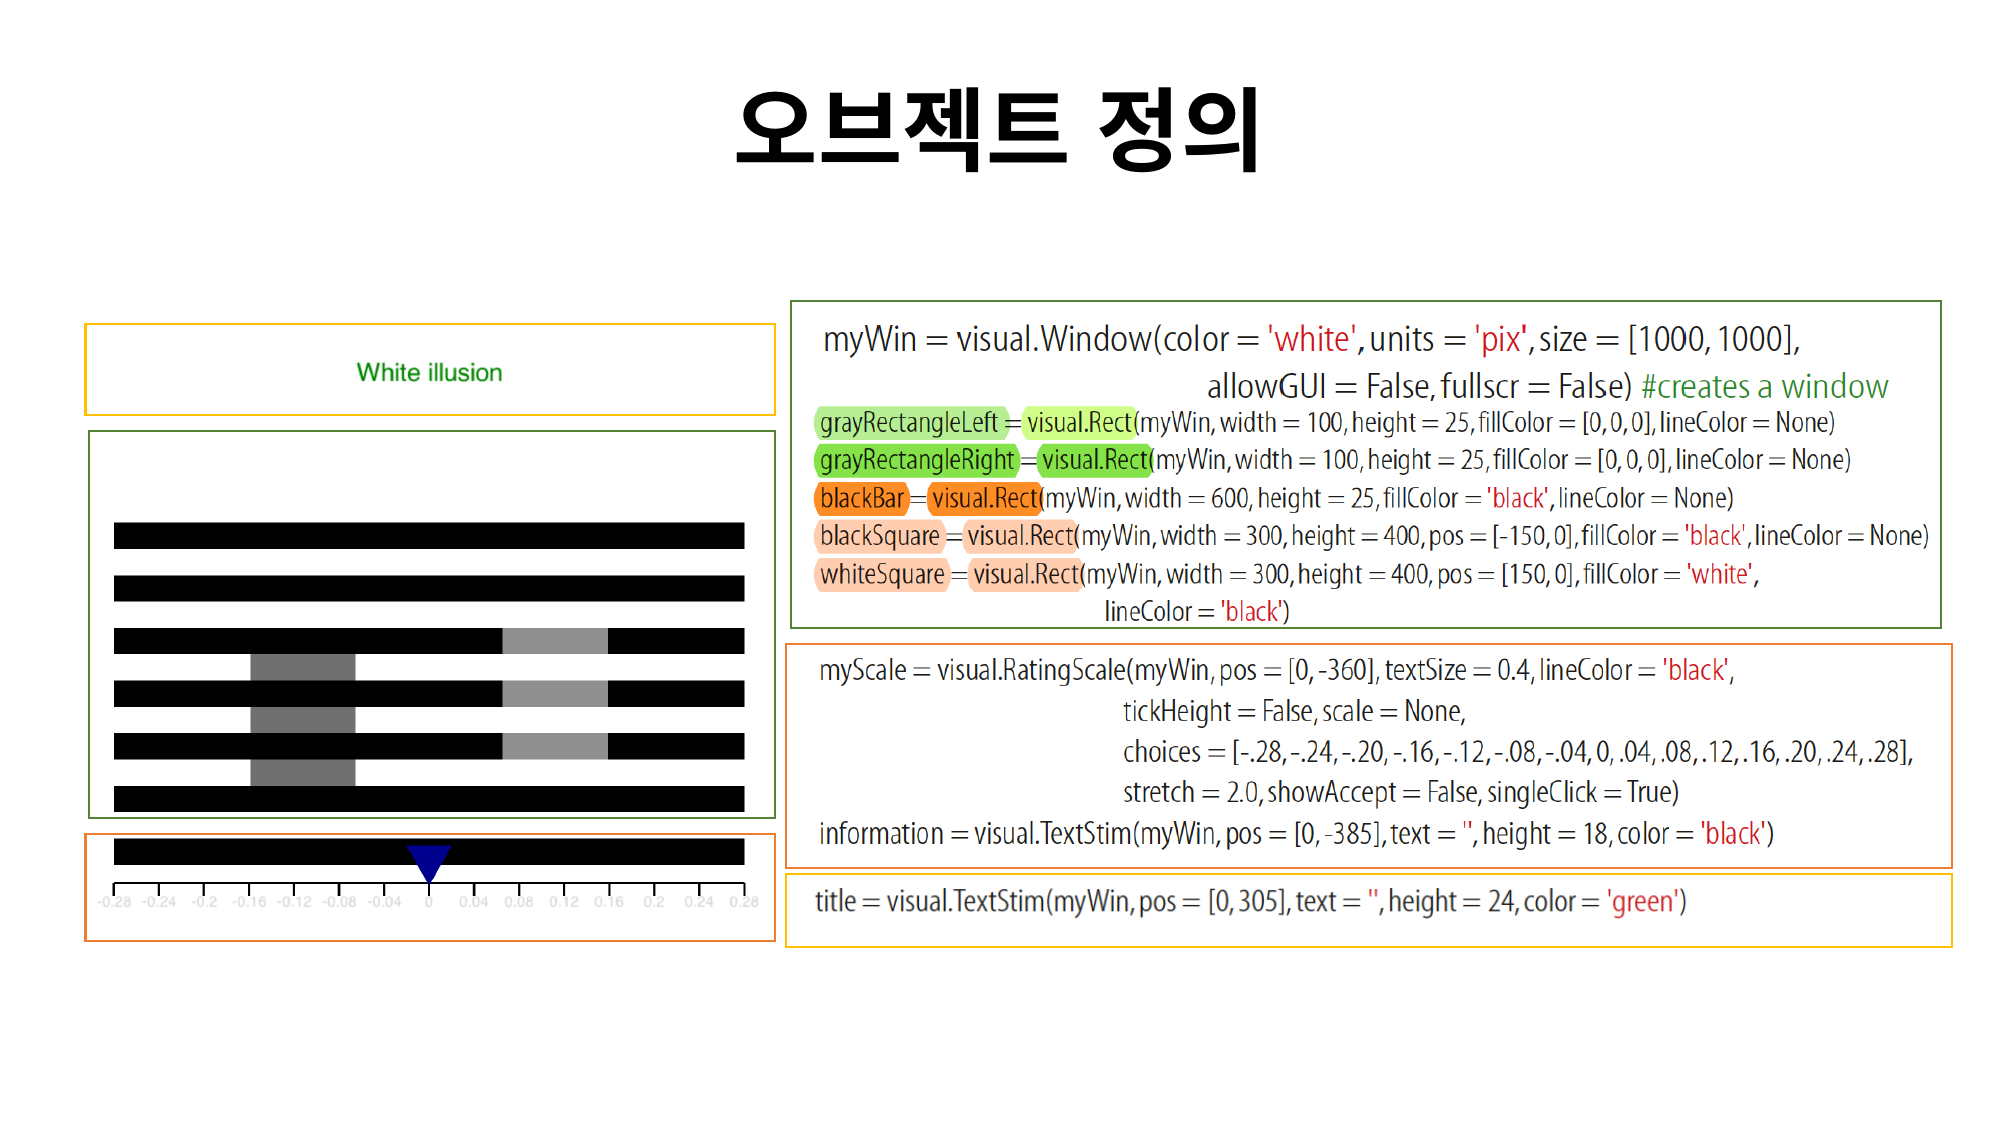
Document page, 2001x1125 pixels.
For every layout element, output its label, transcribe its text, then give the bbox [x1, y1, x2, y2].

text_box [790, 300, 1942, 382]
title 오브젝트 정의 [137, 26, 1863, 244]
text_box [1941, 644, 1953, 869]
picture [0, 306, 1958, 964]
text_box [865, 873, 1953, 948]
